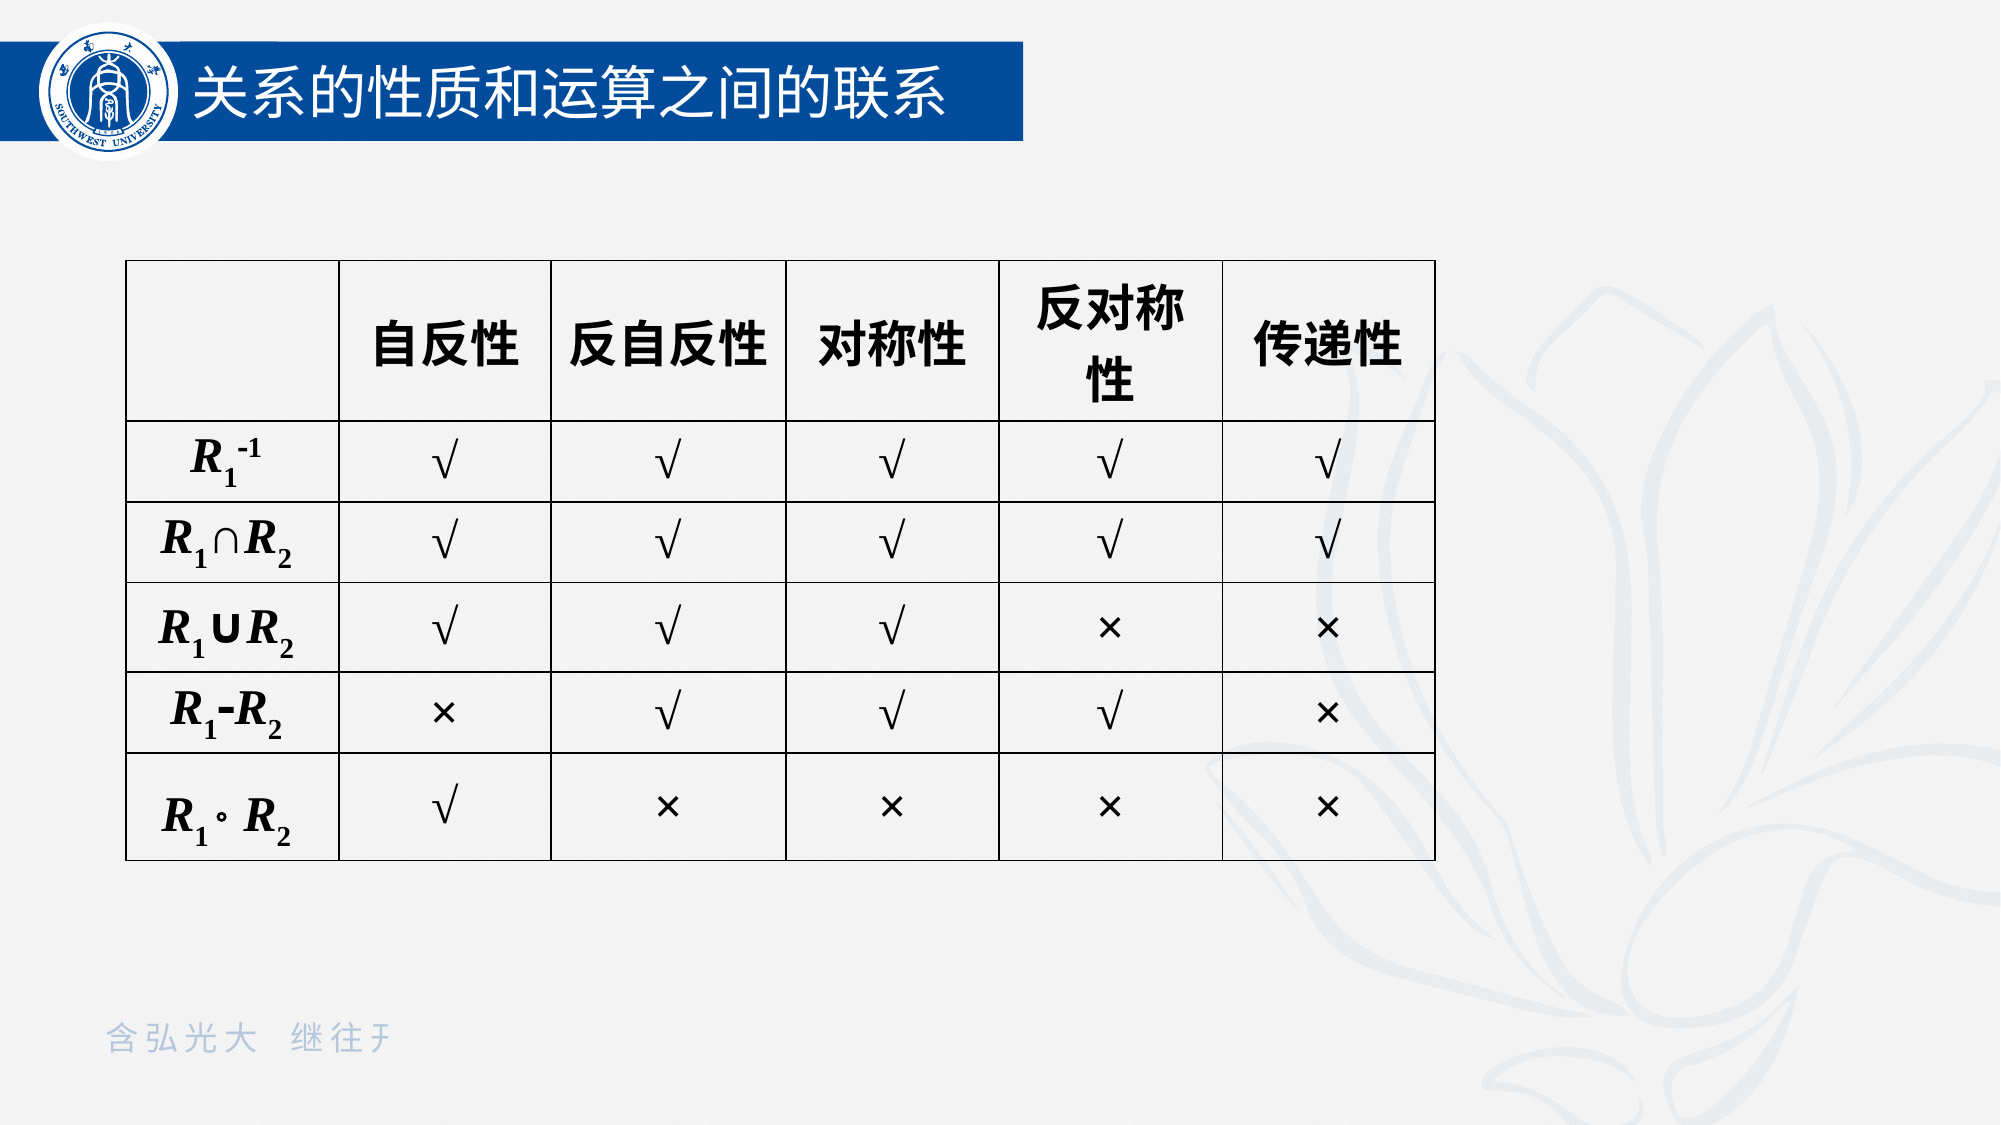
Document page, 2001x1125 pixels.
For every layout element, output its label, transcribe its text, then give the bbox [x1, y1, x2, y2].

table_header 自反性 [340, 261, 550, 420]
table_header 传递性 [1223, 261, 1434, 420]
table_cell √ [1223, 422, 1434, 501]
table_cell √ [787, 583, 998, 671]
table_cell √ [1000, 503, 1222, 582]
table_cell √ [552, 673, 785, 752]
table_cell × [1000, 754, 1222, 860]
table_cell × [1223, 673, 1434, 752]
table_header 反自反性 [552, 261, 785, 420]
table_cell √ [787, 422, 998, 501]
table_cell √ [1223, 503, 1434, 582]
table_cell √ [340, 754, 550, 860]
table_cell √ [787, 503, 998, 582]
table_cell √ [1000, 422, 1222, 501]
table_cell × [1223, 583, 1434, 671]
table_cell × [1223, 754, 1434, 860]
table_cell R1∪R2 [127, 583, 338, 671]
table_cell R1∩R2 [127, 503, 338, 582]
table_cell × [1000, 583, 1222, 671]
table_cell √ [340, 503, 550, 582]
table_cell √ [340, 422, 550, 501]
table_header [127, 261, 338, 420]
table_cell √ [340, 583, 550, 671]
table_header 反对称性 [1000, 261, 1222, 420]
table_cell √ [787, 673, 998, 752]
table_cell × [787, 754, 998, 860]
table_cell R11 [127, 422, 338, 501]
table_cell R1  R2 [127, 754, 338, 860]
table_cell √ [552, 422, 785, 501]
table_cell √ [552, 583, 785, 671]
table_cell × [340, 673, 550, 752]
list 关系的性质和运算之间的联系 [180, 41, 1024, 141]
table_cell × [552, 754, 785, 860]
table_header 对称性 [787, 261, 998, 420]
table_cell √ [552, 503, 785, 582]
table_cell √ [1000, 673, 1222, 752]
table_cell R1R2 [127, 673, 338, 752]
